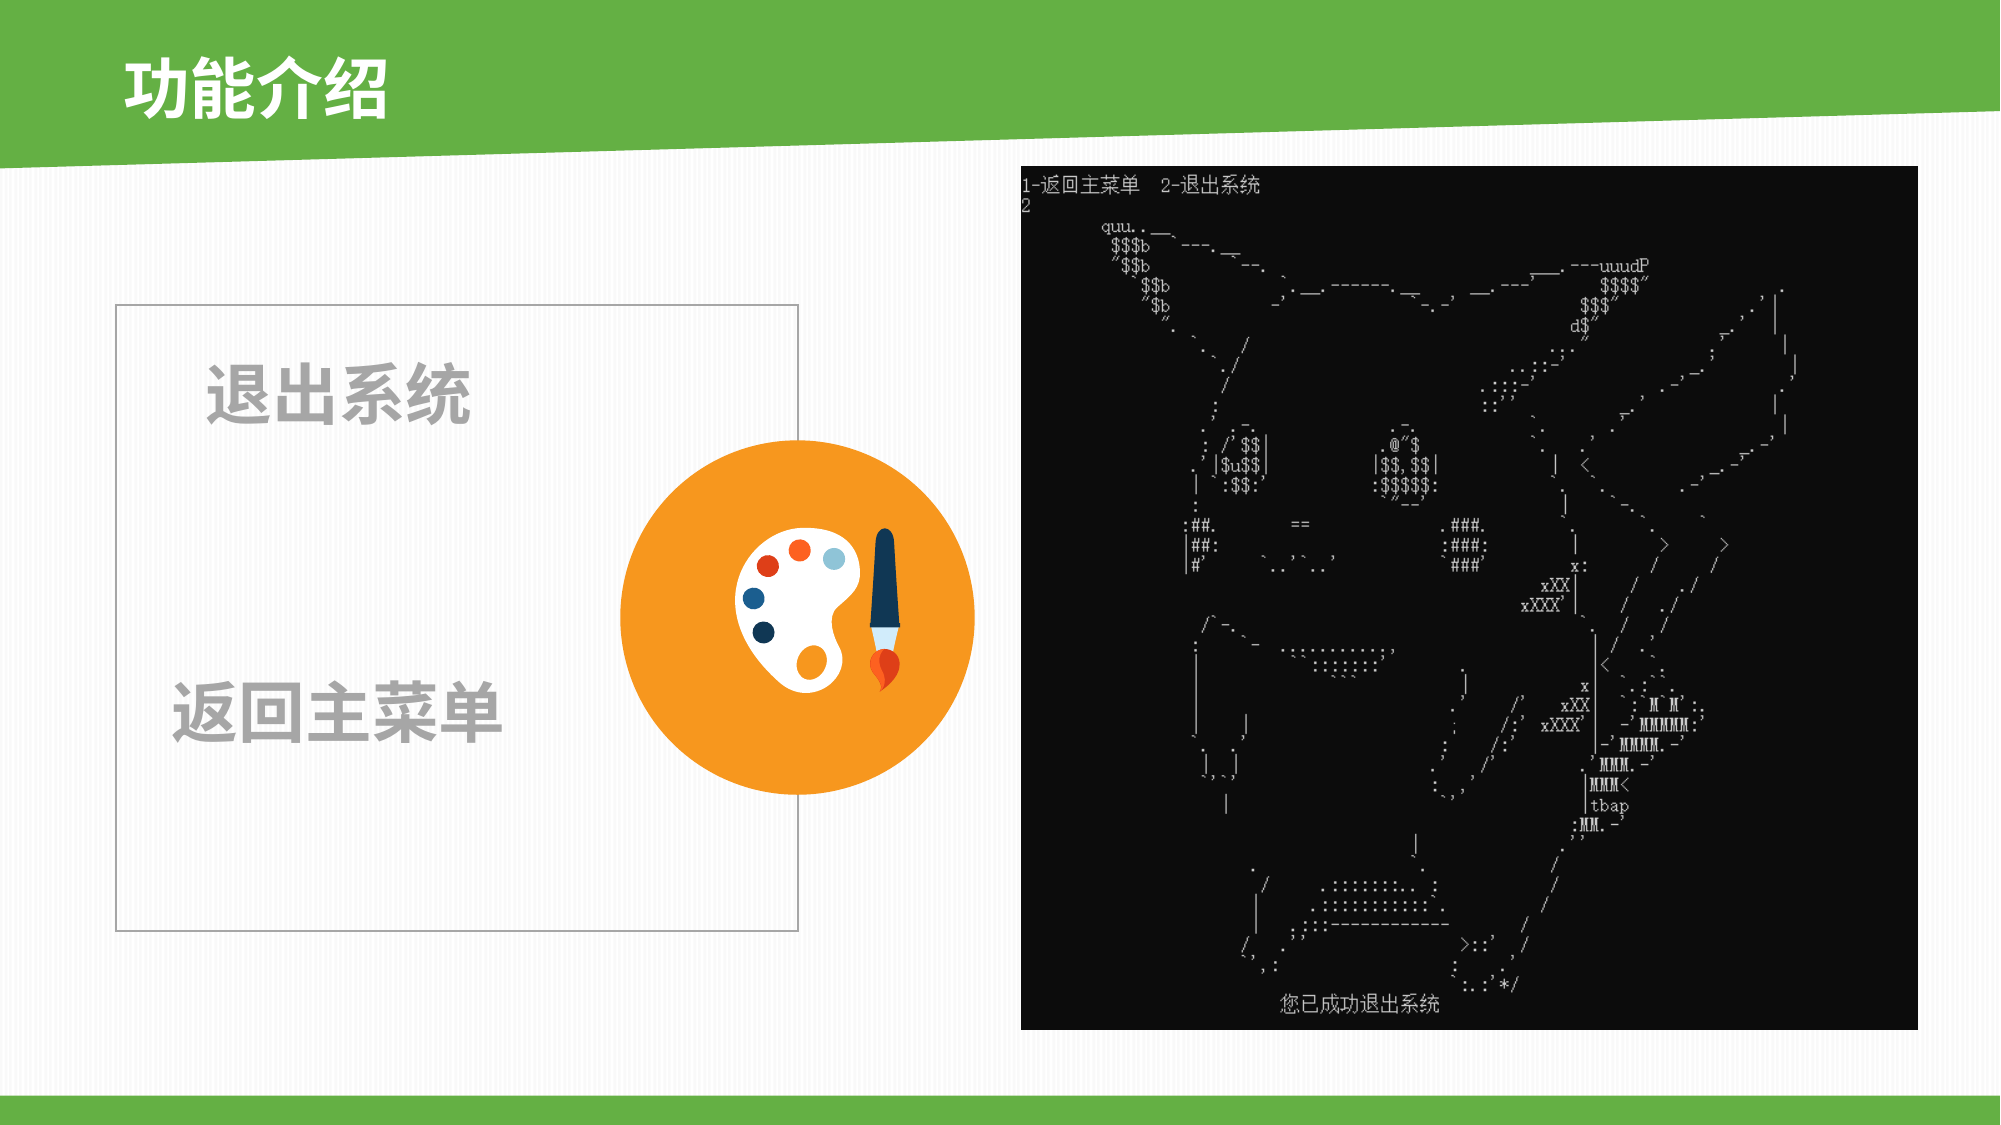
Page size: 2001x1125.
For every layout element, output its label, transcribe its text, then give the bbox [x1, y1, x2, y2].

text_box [694, 523, 901, 712]
text_box 退出系统 [132, 345, 546, 476]
text_box [116, 304, 798, 931]
text_box [0, 0, 2000, 169]
text_box [0, 1095, 2000, 1125]
text_box 功能介绍 [108, 39, 406, 135]
text_box [620, 440, 975, 795]
text_box 返回主菜单 [132, 663, 546, 794]
picture [0, 0, 2001, 1125]
